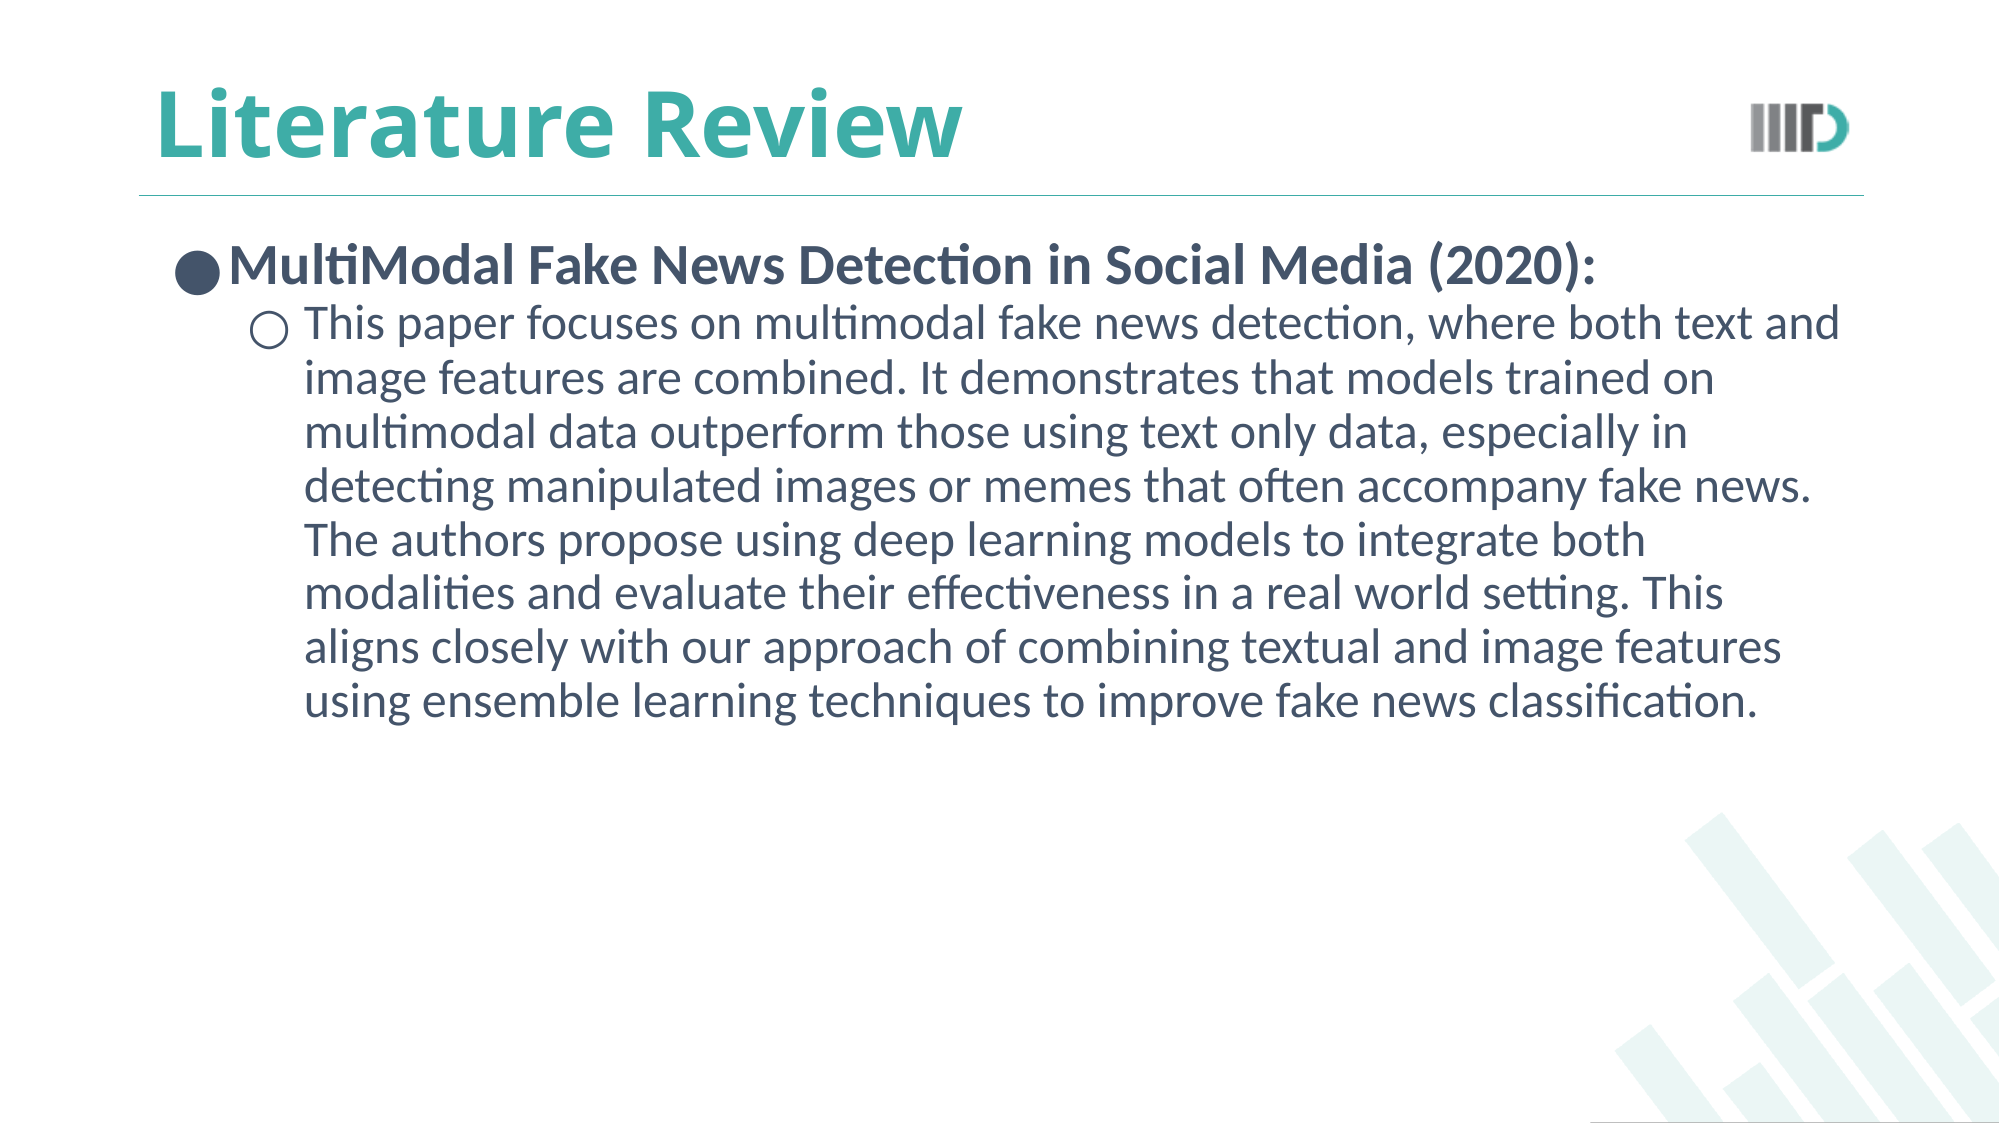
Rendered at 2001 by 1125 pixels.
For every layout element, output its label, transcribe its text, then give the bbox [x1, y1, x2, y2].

list MultiModal Fake News Detection in Social Media (2020): This paper focuses on multimodal fake news detection, where both text and image features are combined. It demonstrates that models trained on multimodal data outperform those using text only data, especially in detecting manipulated images or memes that often accompany fake news. The authors propose using deep learning models to integrate both modalities and evaluate their effectiveness in a real world setting. This aligns closely with our approach of combining textual and image features using ensemble learning techniques to improve fake news classification. [138, 226, 1864, 1014]
title Literature Review [138, 60, 1689, 196]
picture [1590, 785, 2000, 1125]
picture [1732, 91, 1864, 165]
